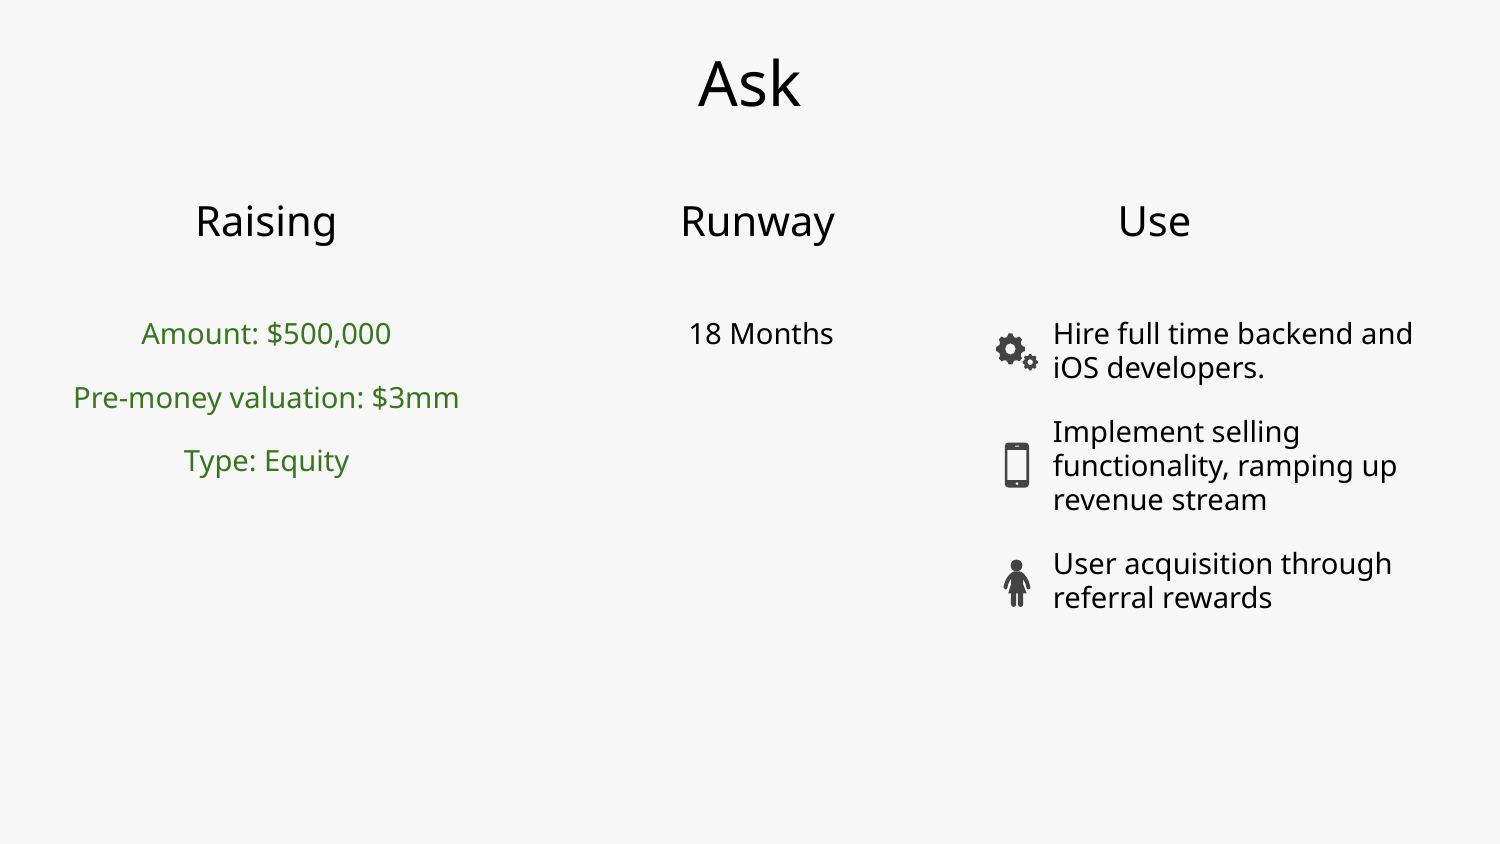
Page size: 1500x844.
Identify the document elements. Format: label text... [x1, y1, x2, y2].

text_box [1004, 442, 1030, 488]
text_box Amount: $500,000 Pre-money valuation: $3mm Type: Equity [57, 316, 476, 607]
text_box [1003, 559, 1031, 608]
text_box Runway [646, 196, 869, 266]
text_box 18 Months [684, 316, 839, 371]
text_box Use [1100, 196, 1209, 266]
text_box Hire full time backend and iOS developers. Implement selling functionality, ramping up revenue stream User acquisition through referral rewards [1053, 316, 1420, 662]
text_box [996, 333, 1038, 371]
text_box Ask [579, 29, 921, 156]
text_box Raising [167, 196, 366, 316]
